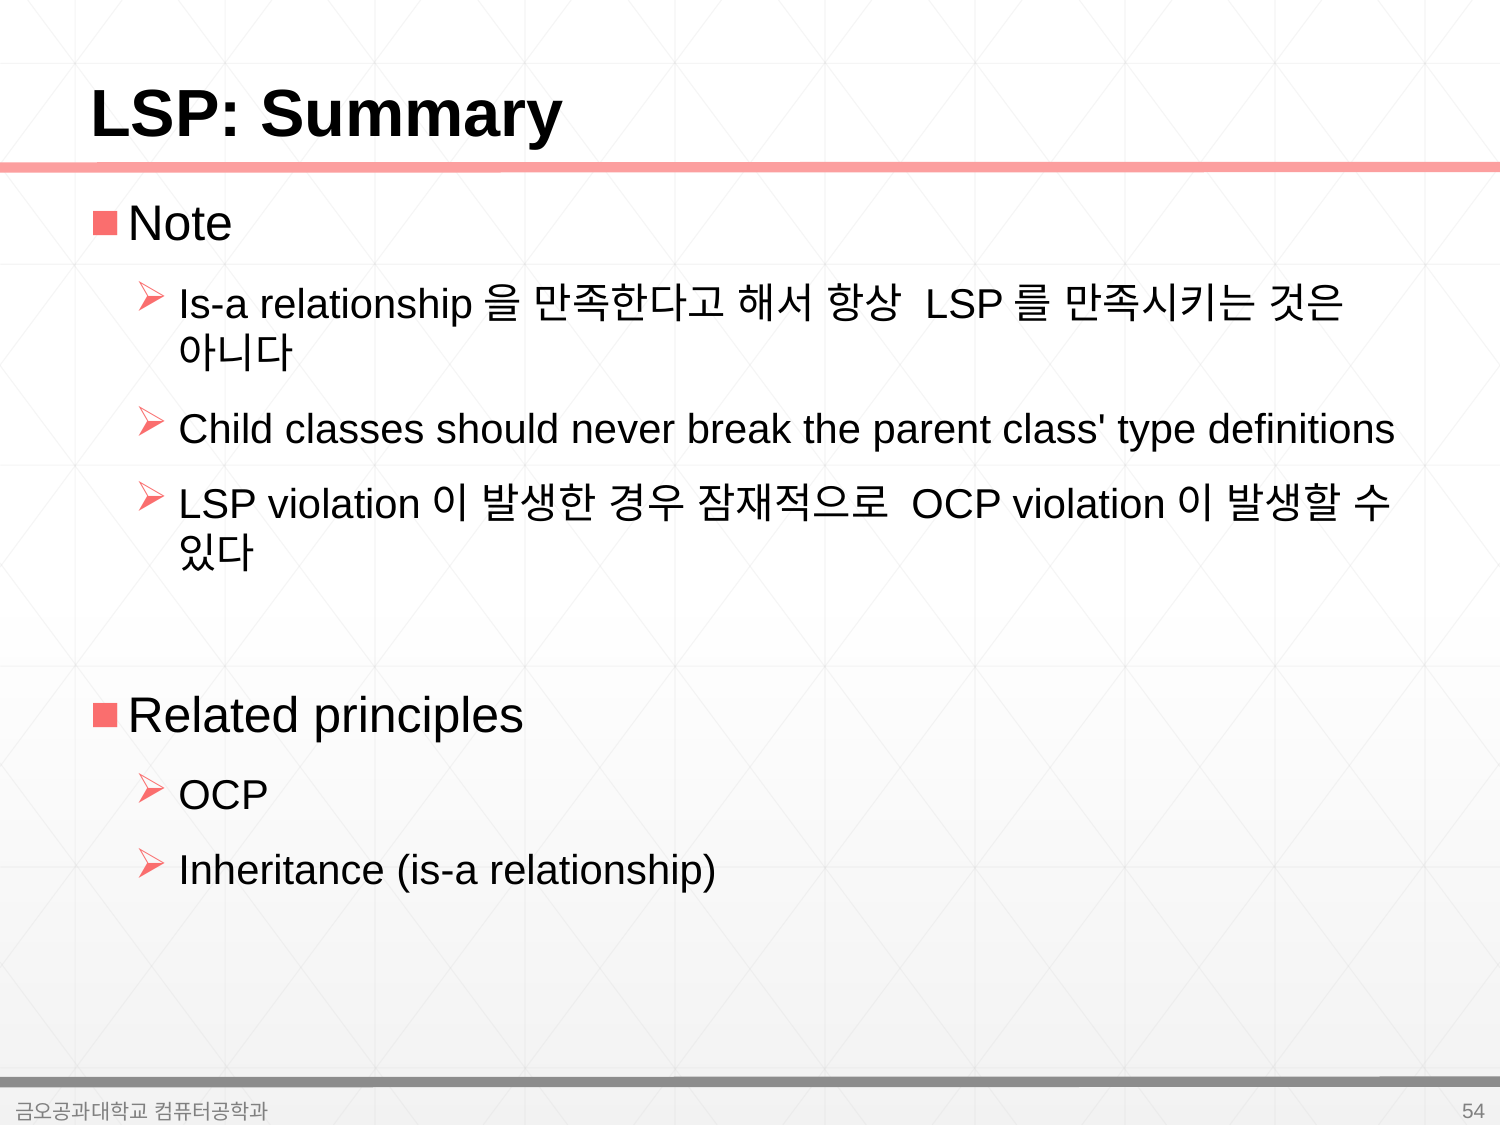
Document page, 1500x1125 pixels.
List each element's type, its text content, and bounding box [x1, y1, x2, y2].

footer 금오공과대학교 컴퓨터공학과 [0, 1093, 754, 1125]
slide_number 54 [1386, 1091, 1500, 1125]
title LSP: Summary [75, 0, 1426, 159]
list Note Is-a relationship을 만족한다고 해서 항상 LSP를 만족시키는 것은 아니다 Child classes should never break the parent class' type definitions LSP violation이 발생한 경우 잠재적으로 OCP violation이 발생할 수 있다 Related principles OCP Inheritance (is-a relationship) [75, 190, 1426, 1064]
